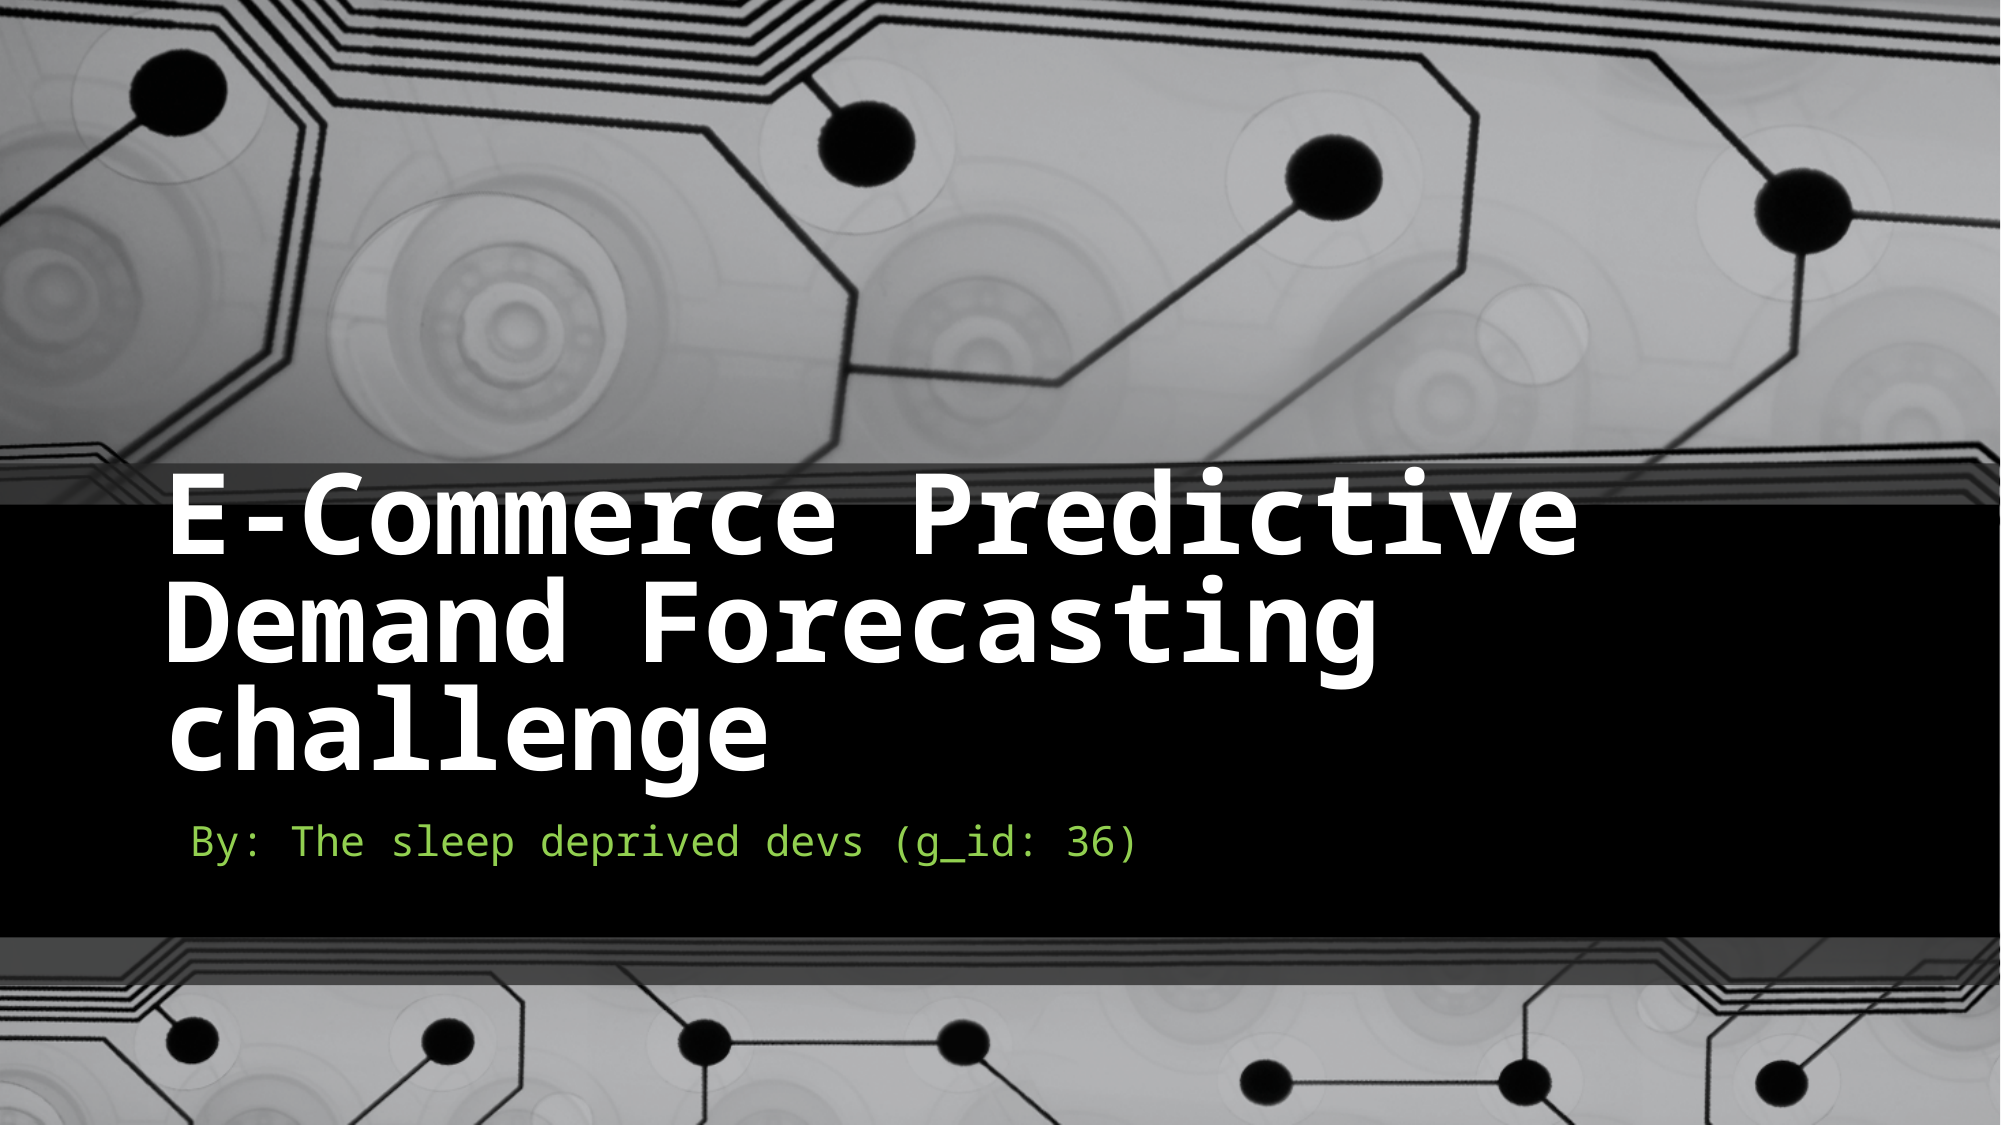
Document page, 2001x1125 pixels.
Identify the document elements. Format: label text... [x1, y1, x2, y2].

subtitle By: The sleep deprived devs (g_id: 36) [174, 812, 1825, 925]
picture [0, 0, 2001, 1125]
title E-Commerce Predictive Demand Forecasting challenge [149, 456, 1825, 800]
